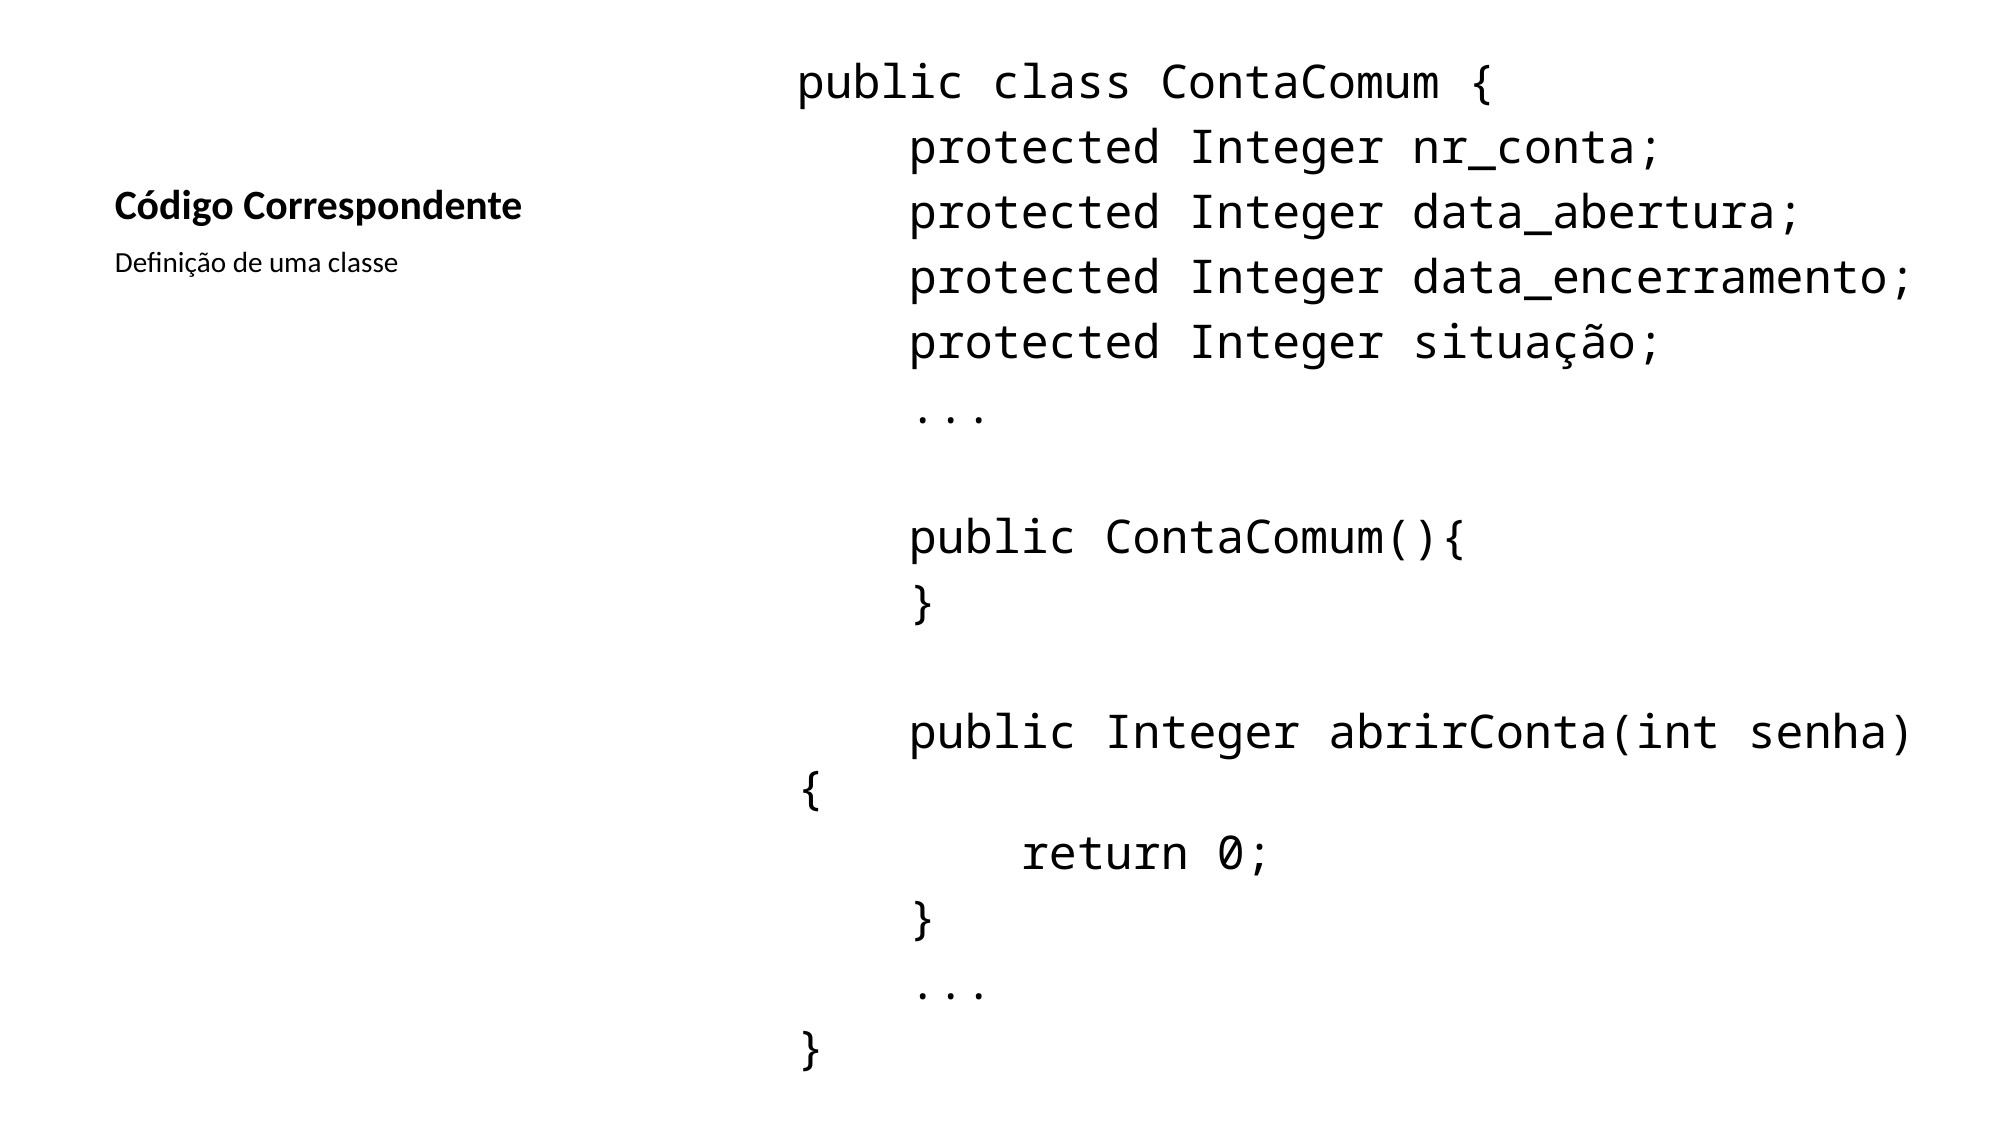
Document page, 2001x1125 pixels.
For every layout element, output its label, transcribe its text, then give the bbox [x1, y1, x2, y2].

title Código Correspondente [99, 44, 758, 235]
list Definição de uma classe [99, 235, 758, 1005]
list public class ContaComum { protected Integer nr_conta; protected Integer data_abertura; protected Integer data_encerramento; protected Integer situação; ... public ContaComum(){ } public Integer abrirConta(int senha){ return 0; } ... } [781, 44, 1945, 1083]
